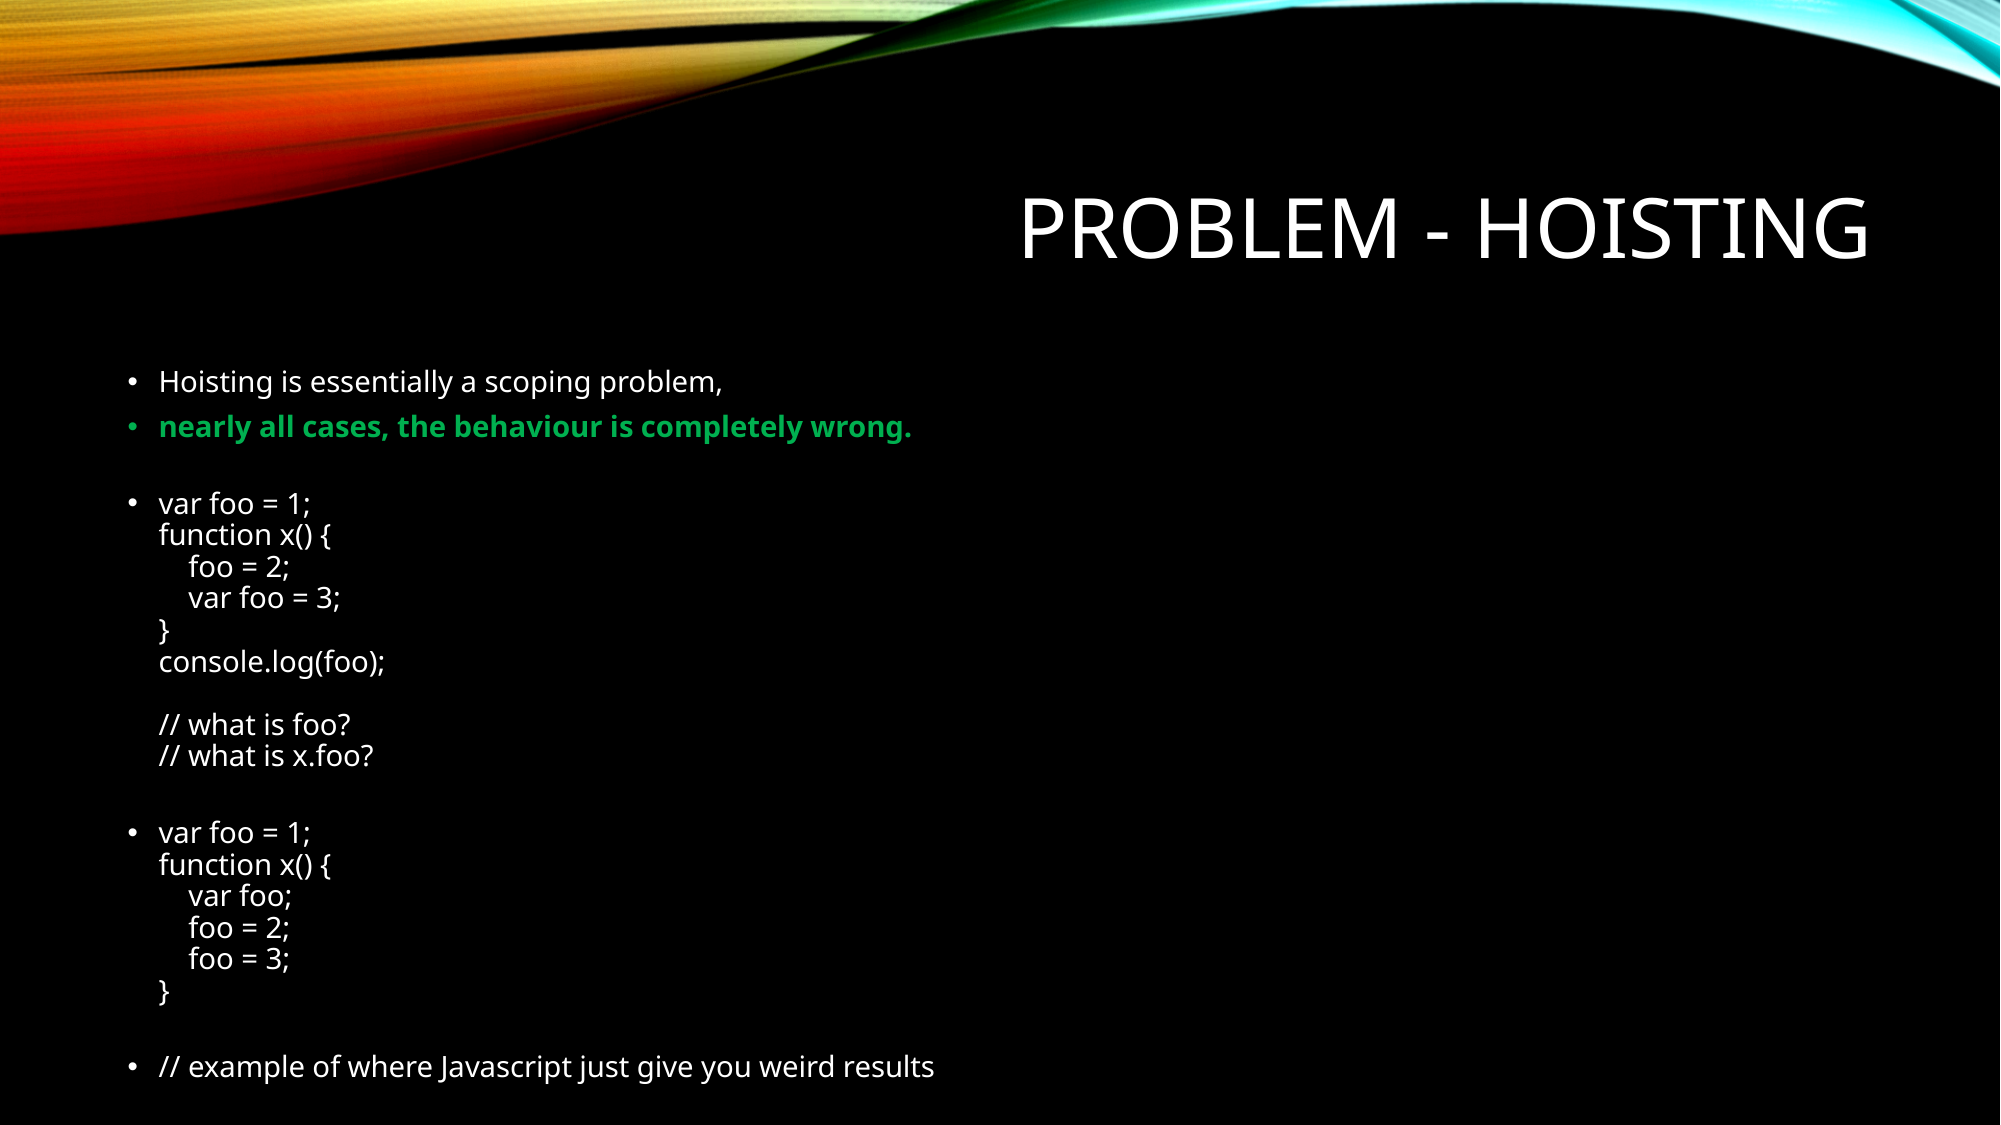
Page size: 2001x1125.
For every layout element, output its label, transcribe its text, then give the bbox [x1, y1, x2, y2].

picture [0, 0, 2000, 237]
list Hoisting is essentially a scoping problem, nearly all cases, the behaviour is completely wrong. var foo = 1; function x() { foo = 2; var foo = 3; } console.log(foo); // what is foo? // what is x.foo? var foo = 1; function x() { var foo; foo = 2; foo = 3; } // example of where Javascript just give you weird results [112, 360, 1888, 1100]
title Problem - hoisting [474, 125, 1888, 338]
